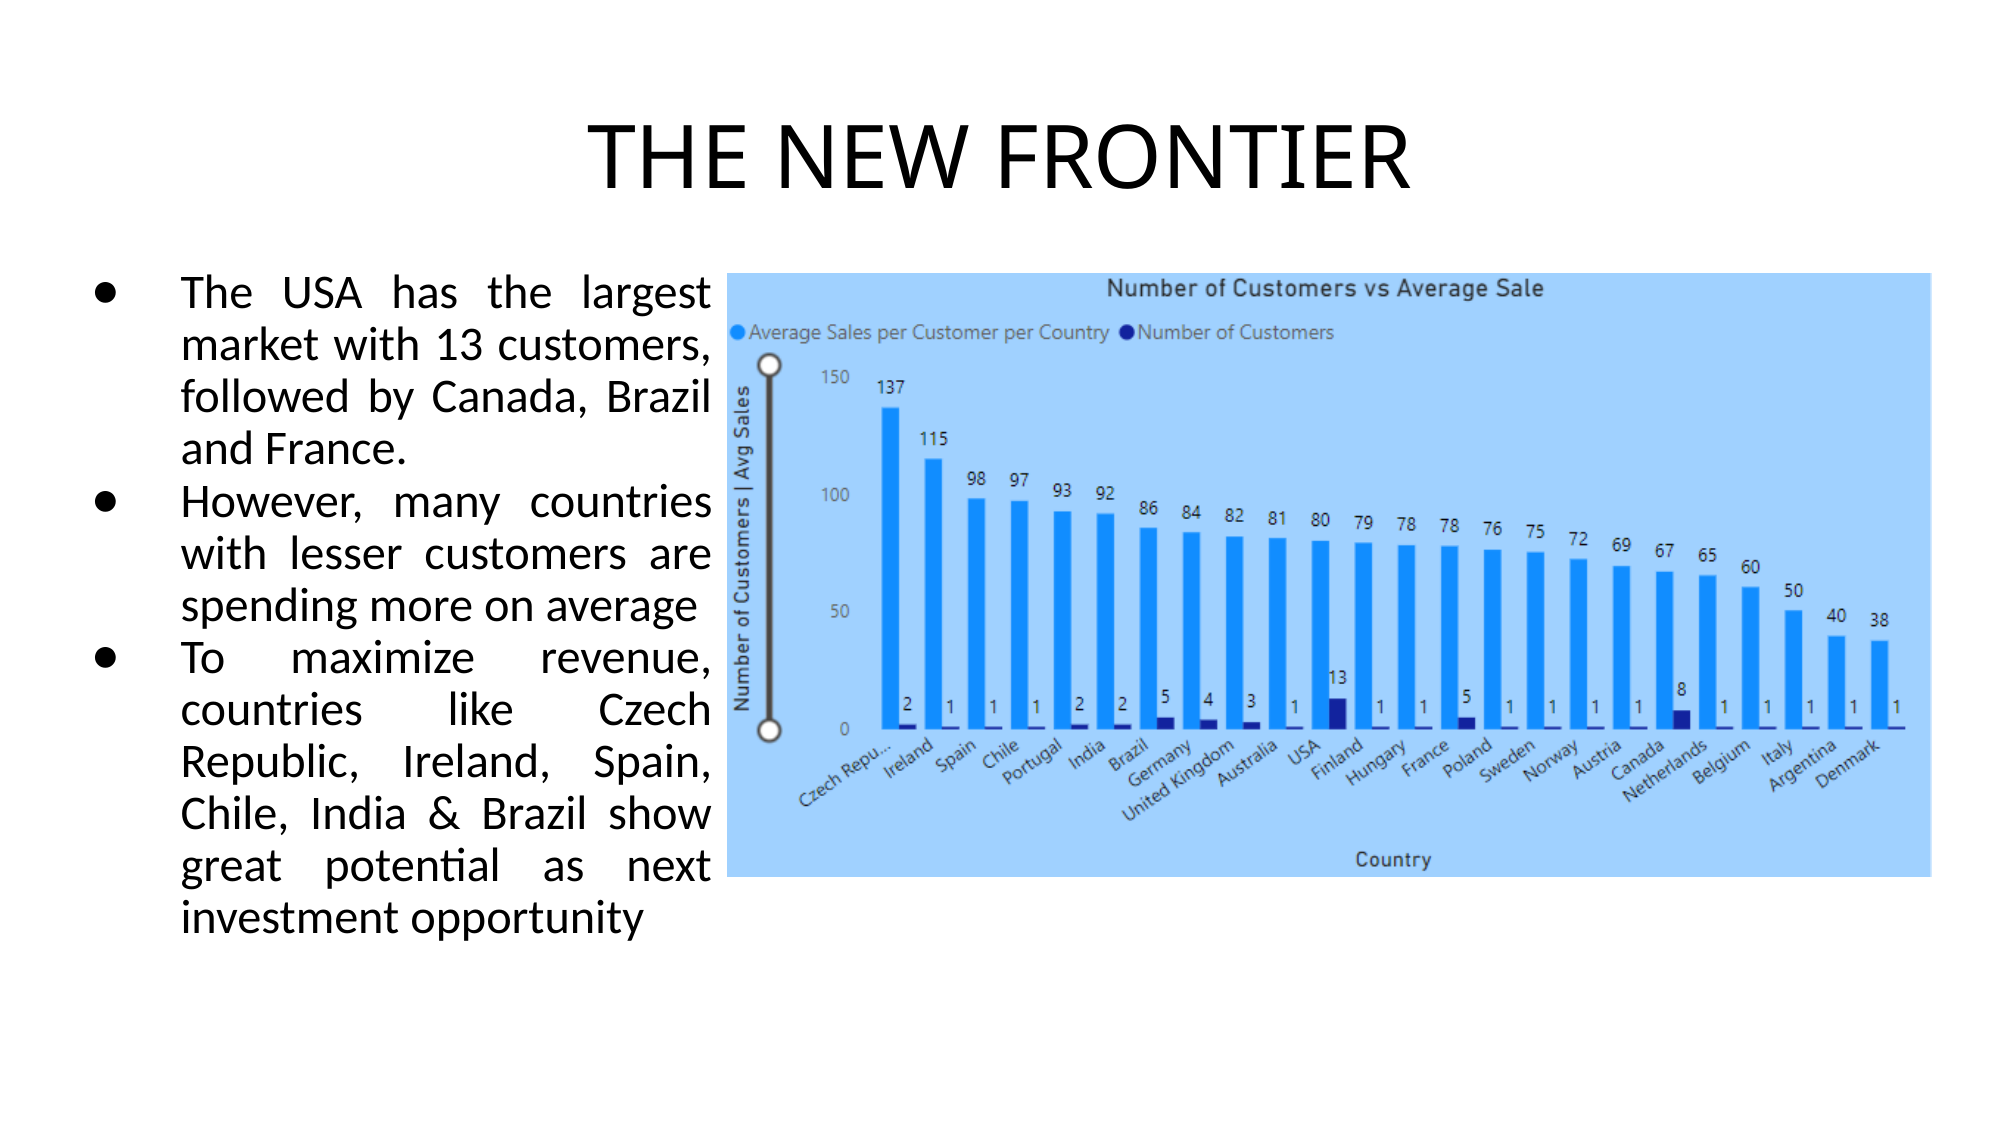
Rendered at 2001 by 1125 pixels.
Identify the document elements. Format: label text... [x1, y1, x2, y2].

picture [727, 273, 1932, 878]
list The USA has the largest market with 13 customers, followed by Canada, Brazil and France. However, many countries with lesser customers are spending more on average To maximize revenue, countries like Czech Republic, Ireland, Spain, Chile, India & Brazil show great potential as next investment opportunity [68, 252, 728, 1000]
title THE NEW FRONTIER [68, 97, 1932, 223]
